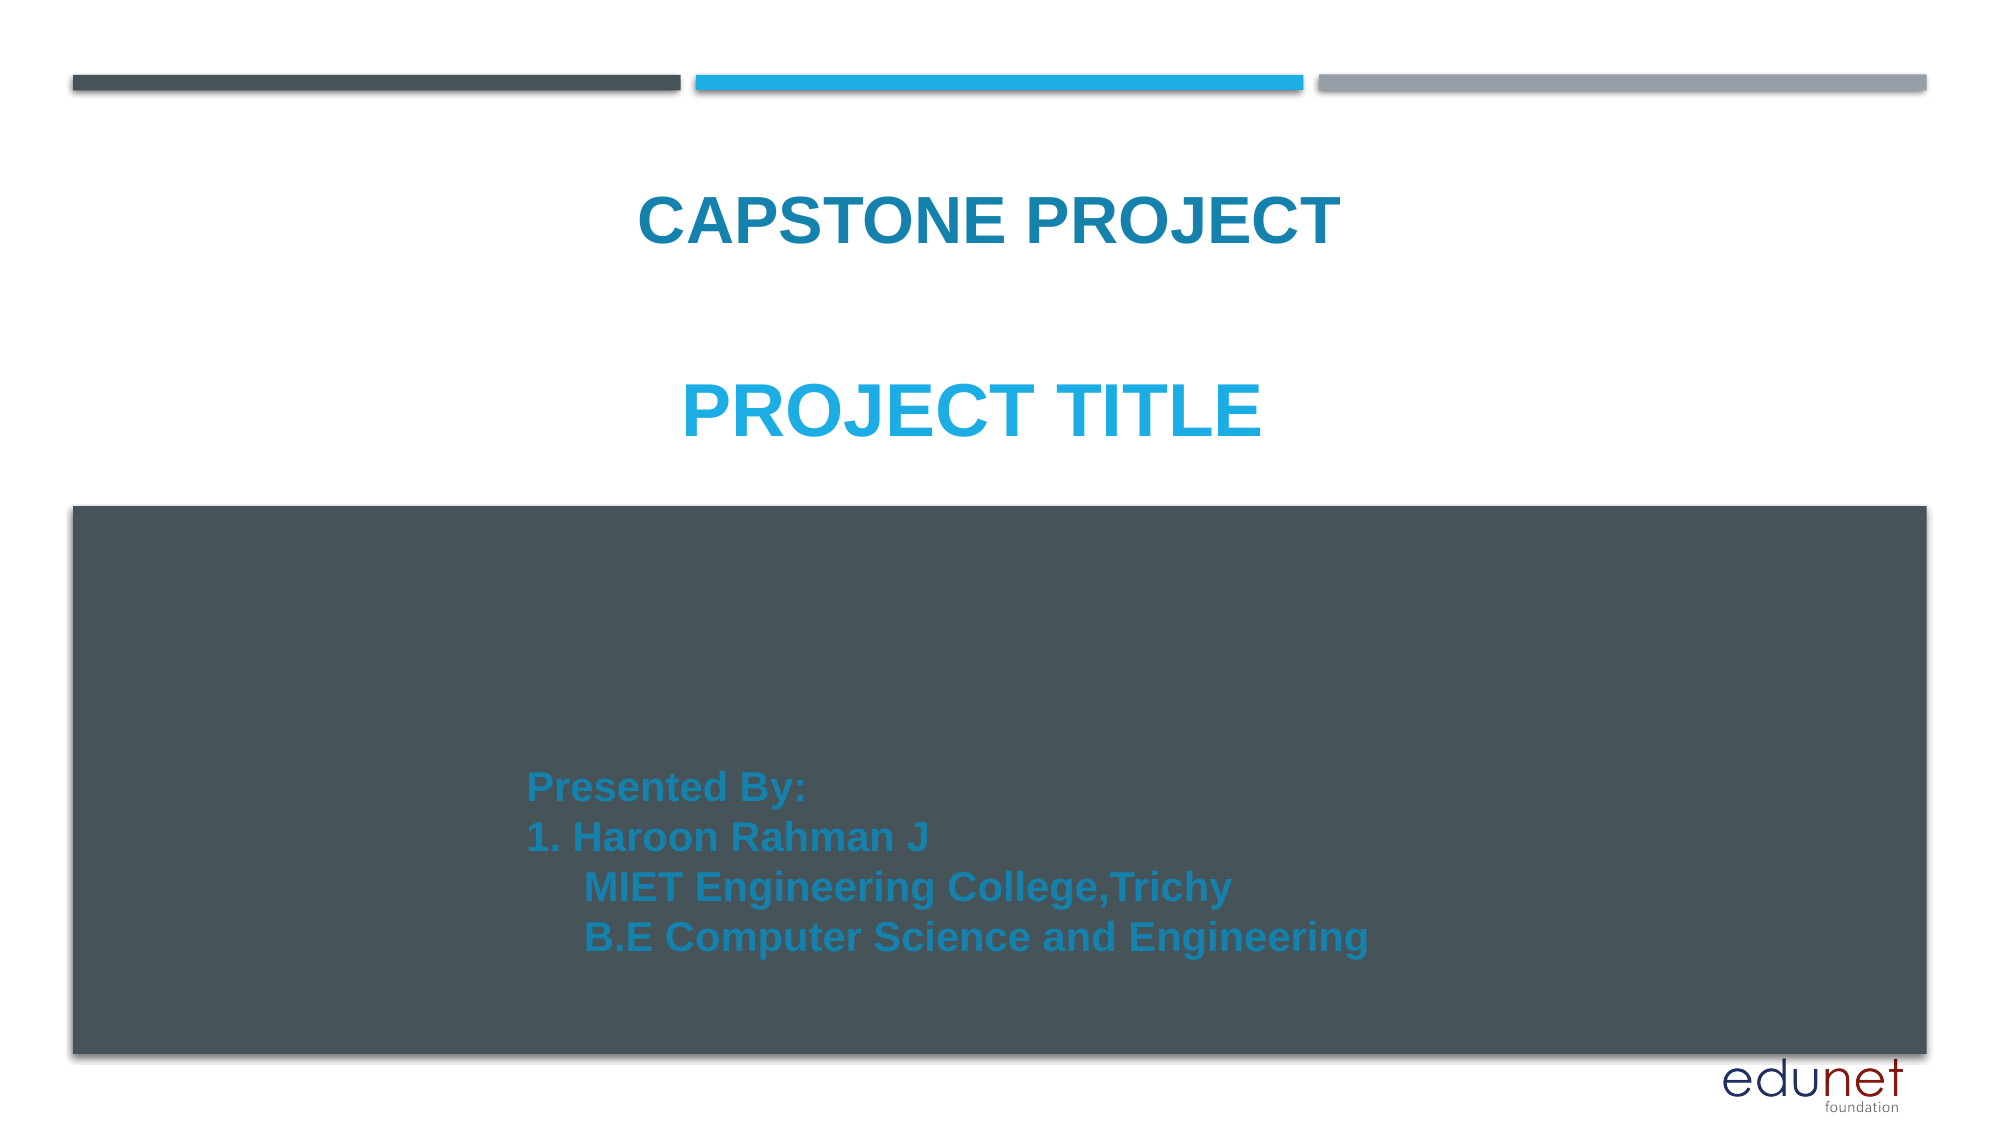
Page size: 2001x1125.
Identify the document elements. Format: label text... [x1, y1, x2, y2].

text_box Presented By: 1. Haroon Rahman J MIET Engineering College,Trichy B.E Computer Science and Engineering [511, 752, 1821, 968]
title PROJECT TITLE [222, 298, 1723, 460]
picture [1719, 1056, 1905, 1116]
text_box CAPSTONE PROJECT [0, 169, 2000, 265]
